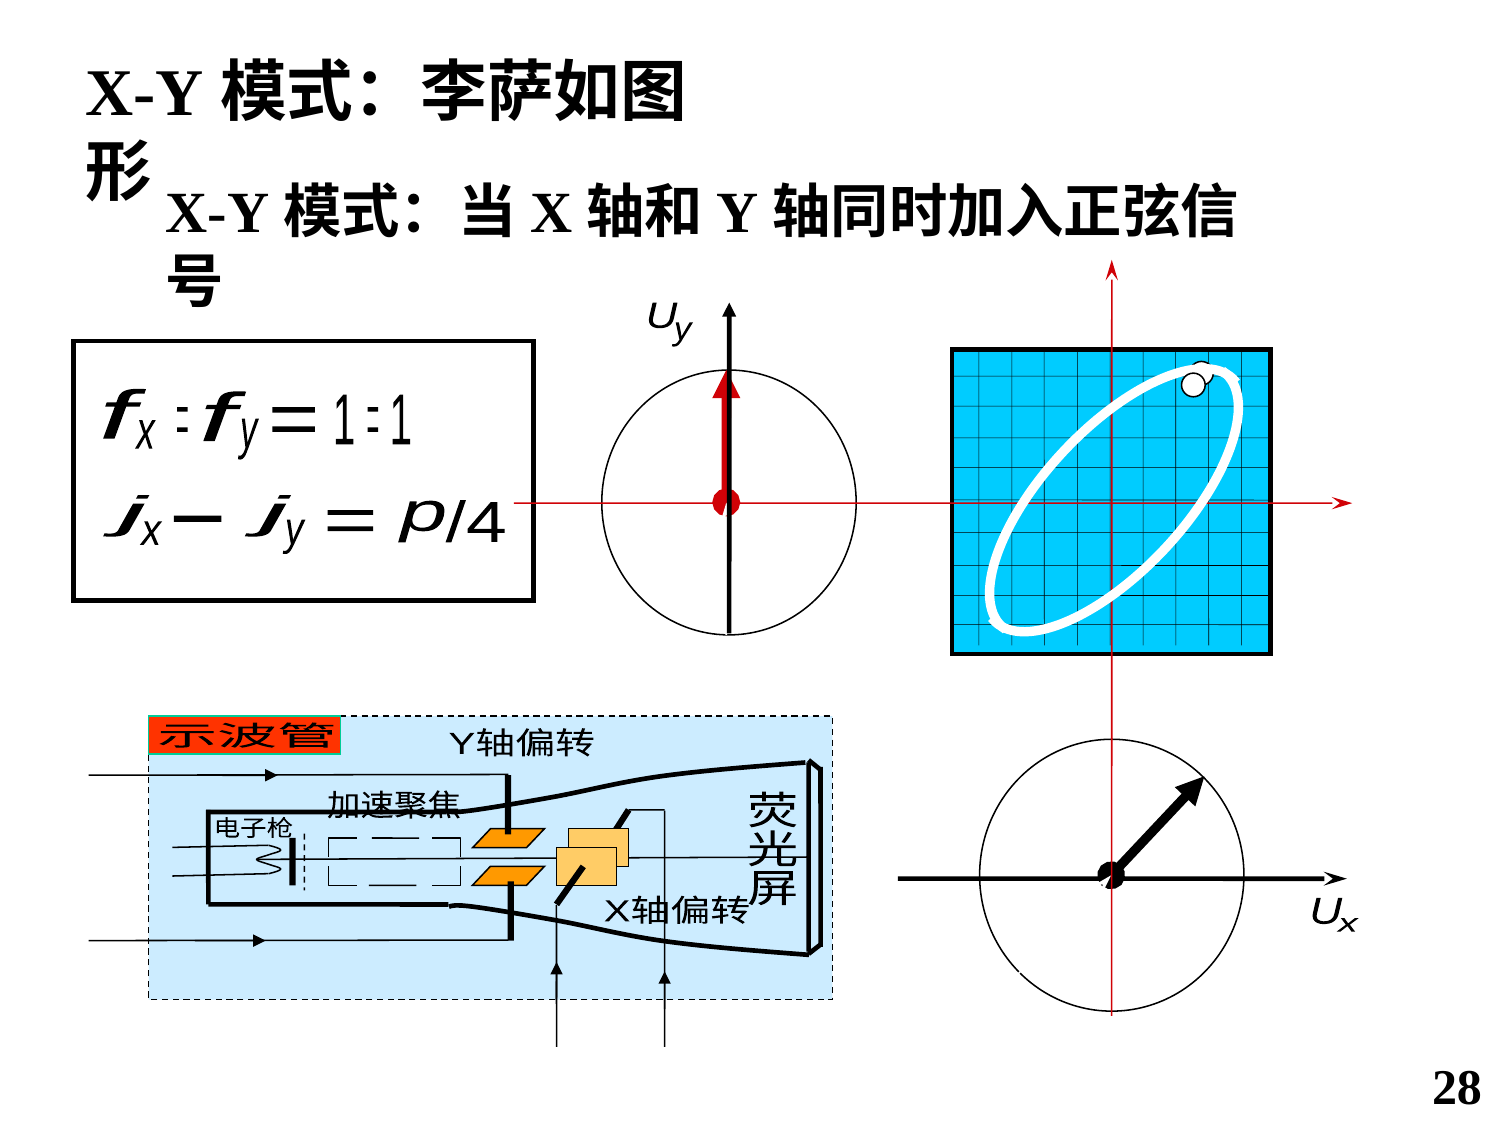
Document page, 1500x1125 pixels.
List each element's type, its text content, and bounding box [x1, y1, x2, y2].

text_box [648, 302, 694, 347]
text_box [1312, 897, 1360, 932]
text_box X-Y模式：当X轴和Y轴同时加入正弦信号 [151, 167, 1274, 322]
text_box [601, 370, 725, 502]
text_box [1115, 879, 1244, 1012]
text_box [1197, 349, 1271, 655]
text_box [601, 504, 721, 635]
text_box [1326, 872, 1347, 885]
text_box [730, 504, 857, 635]
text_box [88, 715, 833, 1048]
text_box [1331, 496, 1353, 510]
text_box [1036, 328, 1192, 673]
text_box [979, 879, 1106, 1011]
text_box [1124, 778, 1244, 878]
text_box [73, 340, 534, 601]
text_box [979, 739, 1110, 878]
text_box [730, 370, 857, 503]
text_box 28 [1417, 1046, 1500, 1122]
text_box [951, 349, 1031, 655]
text_box [1112, 739, 1203, 862]
text_box X-Y模式：李萨如图形 [70, 41, 756, 216]
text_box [102, 388, 505, 555]
